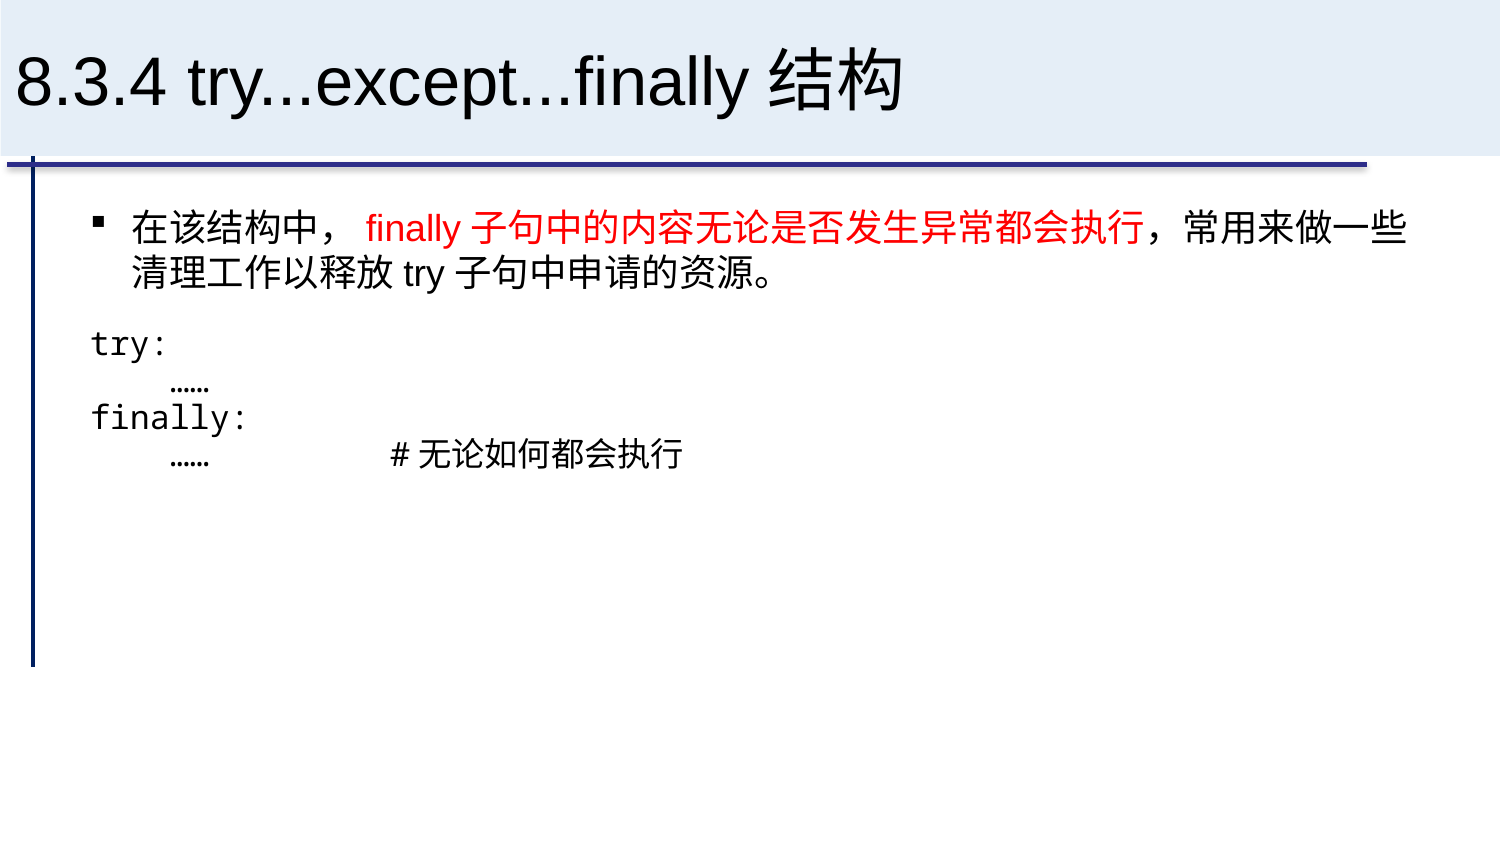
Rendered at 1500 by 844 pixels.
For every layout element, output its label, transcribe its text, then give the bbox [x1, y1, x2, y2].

title 8.3.4 try...except...finally结构 [0, 0, 1500, 157]
list 在该结构中，finally子句中的内容无论是否发生异常都会执行，常用来做一些清理工作以释放try子句中申请的资源。 try: …… finally: …… #无论如何都会执行 [74, 196, 1426, 755]
